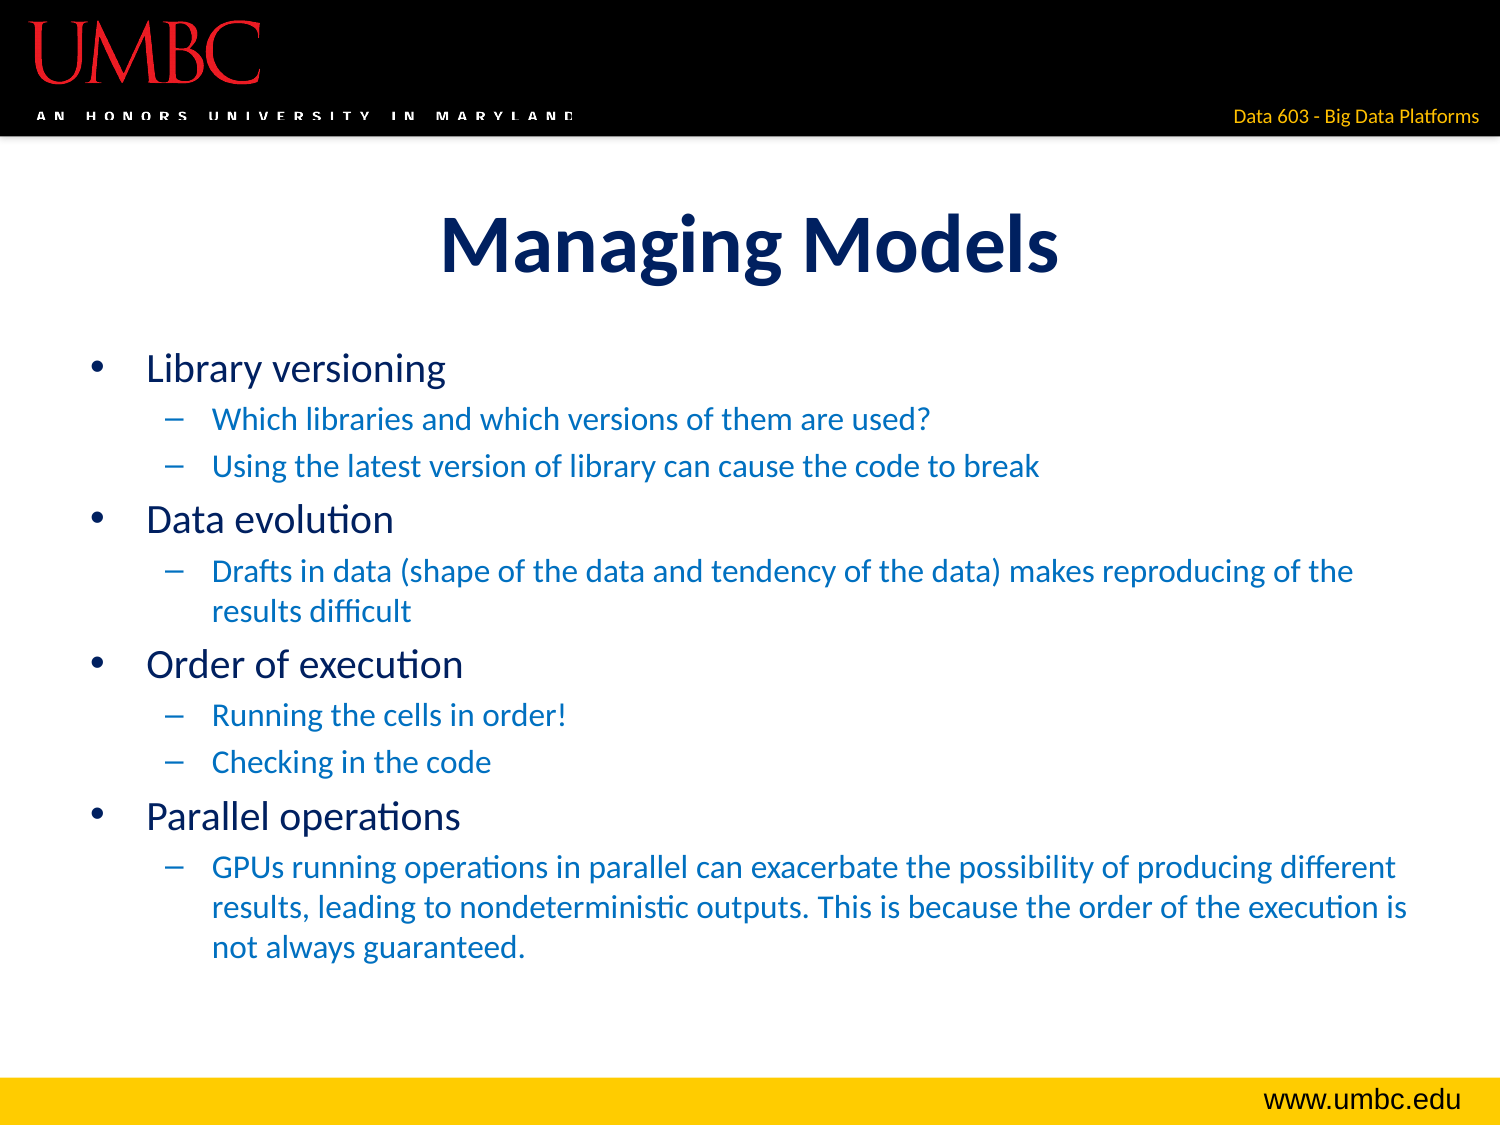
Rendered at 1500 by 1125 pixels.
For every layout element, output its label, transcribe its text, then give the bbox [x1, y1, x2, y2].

list Library versioning Which libraries and which versions of them are used? Using the latest version of library can cause the code to break Data evolution Drafts in data (shape of the data and tendency of the data) makes reproducing of the results difficult Order of execution Running the cells in order! Checking in the code Parallel operations GPUs running operations in parallel can exacerbate the possibility of producing different results, leading to nondeterministic outputs. This is because the order of the execution is not always guaranteed. [75, 333, 1425, 936]
title Managing Models [75, 145, 1425, 333]
picture [27, 20, 572, 120]
